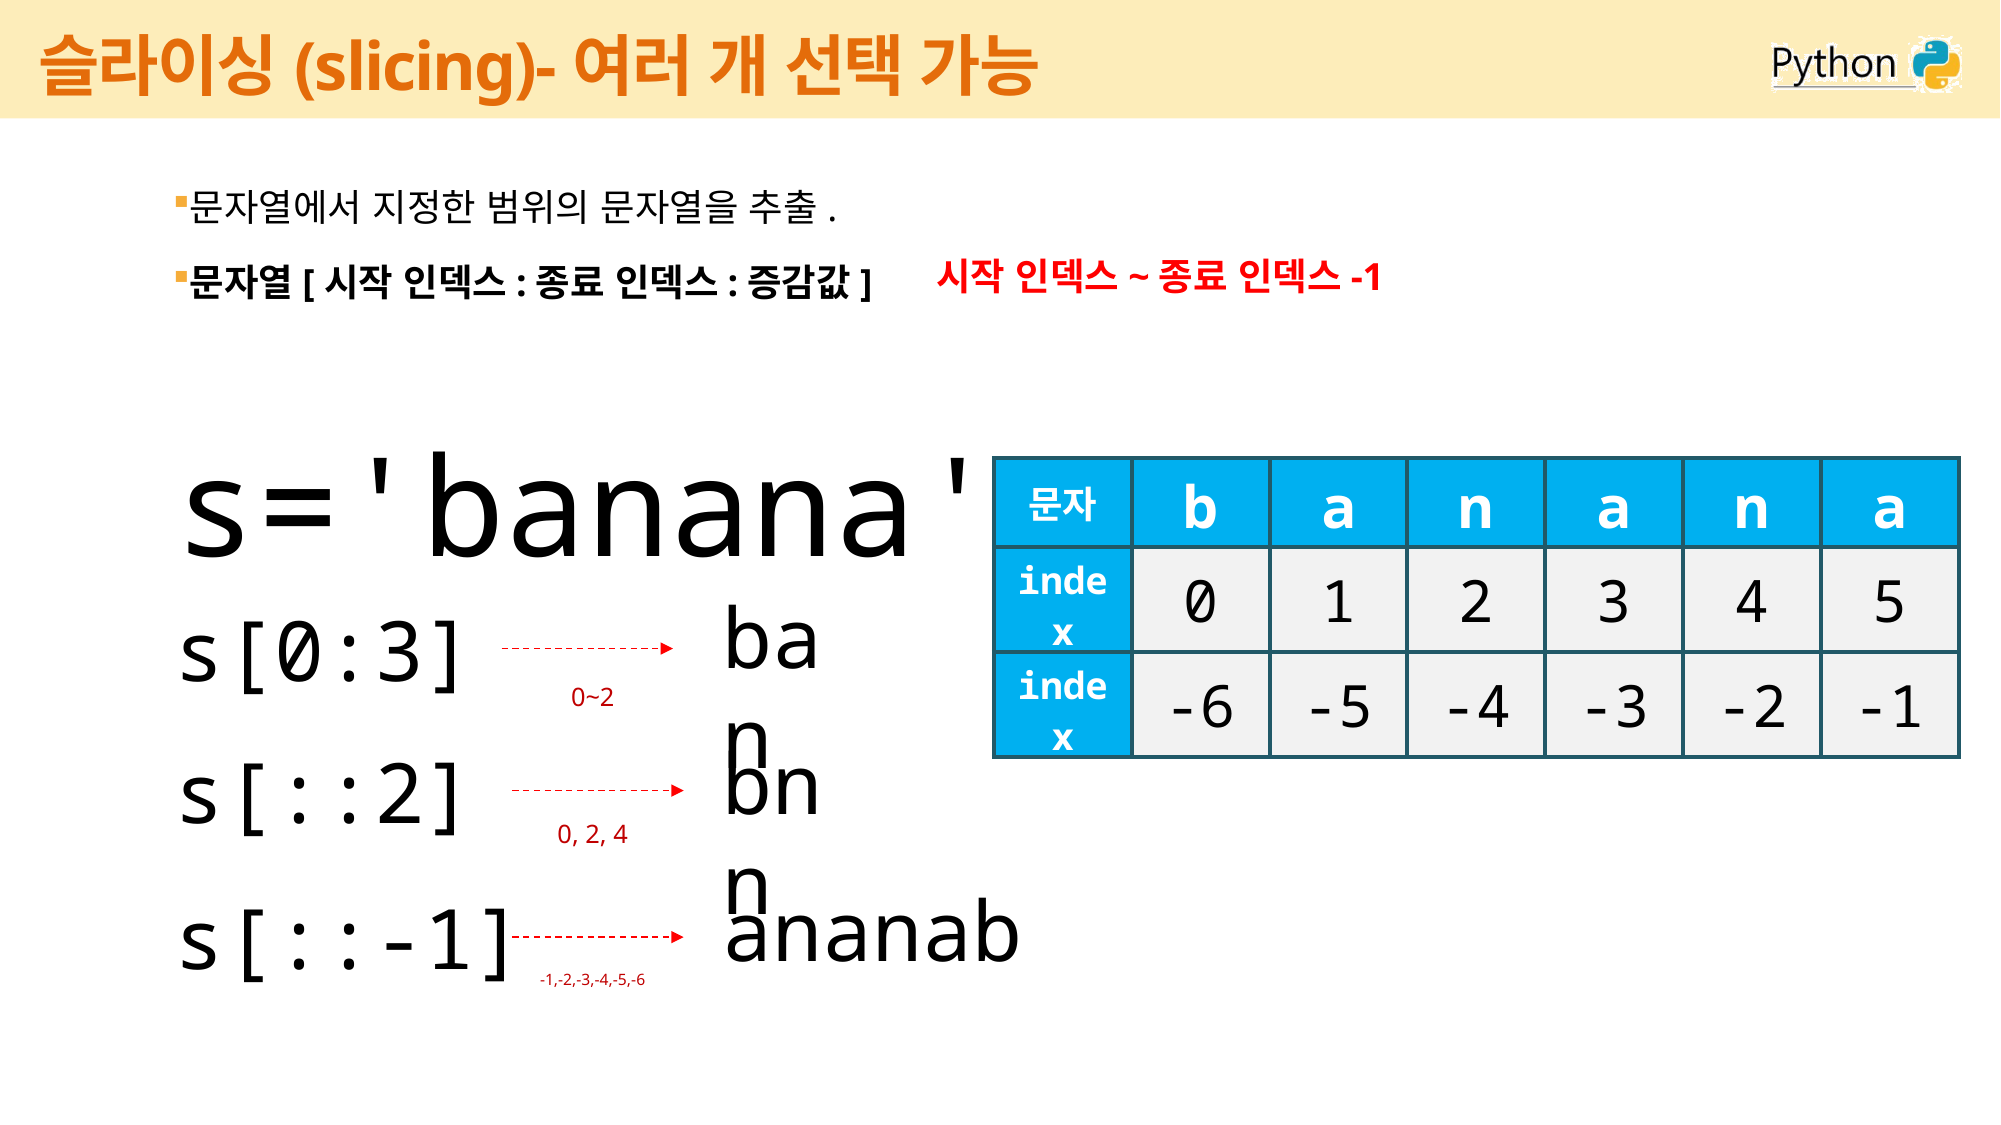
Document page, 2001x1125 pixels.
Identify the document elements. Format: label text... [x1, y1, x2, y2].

table_header b [1134, 460, 1268, 545]
text_box s[0:3] [159, 590, 561, 706]
table_cell index [996, 654, 1130, 755]
text_box s[::-1] [159, 879, 561, 994]
table_header n [1685, 460, 1819, 545]
table_header a [1547, 460, 1681, 545]
table_cell 2 [1409, 549, 1543, 650]
table_header a [1272, 460, 1405, 545]
text_box -1,-2,-3,-4,-5,-6 [512, 956, 673, 1003]
table_cell 3 [1547, 549, 1681, 650]
table_cell index [996, 549, 1130, 650]
text_box ananab [707, 870, 1108, 986]
text_box bnn [707, 723, 879, 870]
table_cell 0 [1134, 549, 1268, 650]
text_box ban [707, 577, 879, 723]
text_box s[::2] [159, 732, 561, 848]
table_cell -5 [1272, 654, 1405, 755]
text_box 0, 2, 4 [512, 809, 673, 856]
table_header 문자 [1080, 460, 1130, 545]
text_box 0~2 [512, 672, 673, 719]
table_cell 1 [1272, 549, 1405, 650]
table_cell -4 [1409, 654, 1543, 755]
list 문자열에서 지정한 범위의 문자열을 추출. 문자열[시작 인덱스:종료 인덱스:증감값] [69, 153, 1899, 1034]
table_cell 5 [1823, 549, 1957, 650]
picture [1764, 35, 1962, 93]
text_box 시작 인덱스~종료 인덱스-1 [921, 245, 1470, 306]
table_cell 4 [1685, 549, 1819, 650]
text_box s='banana' [159, 411, 1080, 592]
table_cell -1 [1823, 654, 1957, 755]
table_header a [1823, 460, 1957, 545]
table_header n [1409, 460, 1543, 545]
table_cell -2 [1685, 654, 1819, 755]
title 슬라이싱(slicing)-여러 개 선택 가능 [23, 8, 1727, 119]
table_cell -6 [1134, 654, 1268, 755]
table_cell -3 [1547, 654, 1681, 755]
